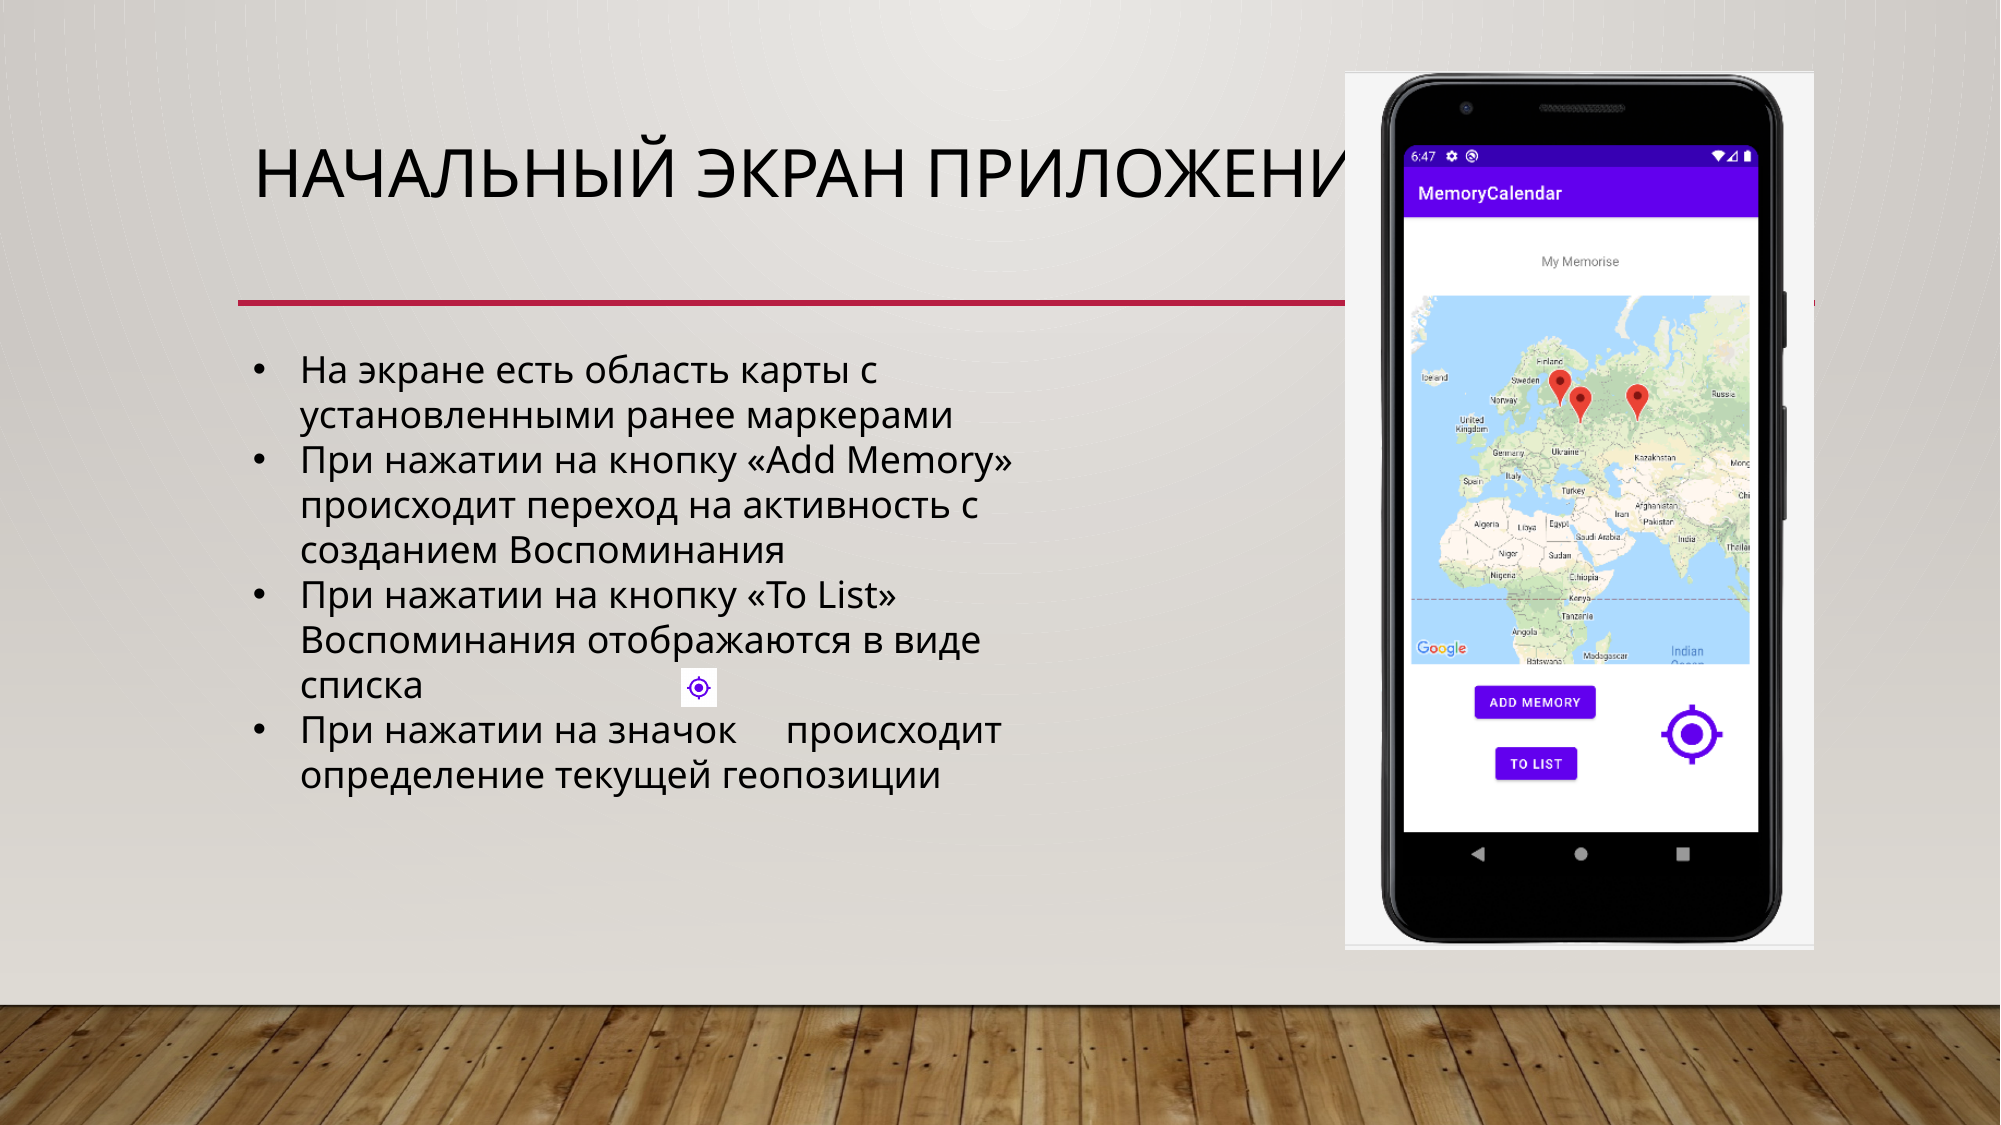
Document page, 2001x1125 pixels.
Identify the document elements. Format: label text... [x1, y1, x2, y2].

picture [681, 668, 717, 707]
picture [0, 1005, 2000, 1125]
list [1345, 71, 1814, 950]
text_box На экране есть область карты с установленными ранее маркерами При нажатии на кнопку «Add Memory» происходит переход на активность с созданием Воспоминания При нажатии на кнопку «To List» Воспоминания отображаются в виде списка При нажатии на значок происходит определение текущей геопозиции [238, 338, 1125, 804]
title Начальный экран приложения [238, 131, 1345, 305]
